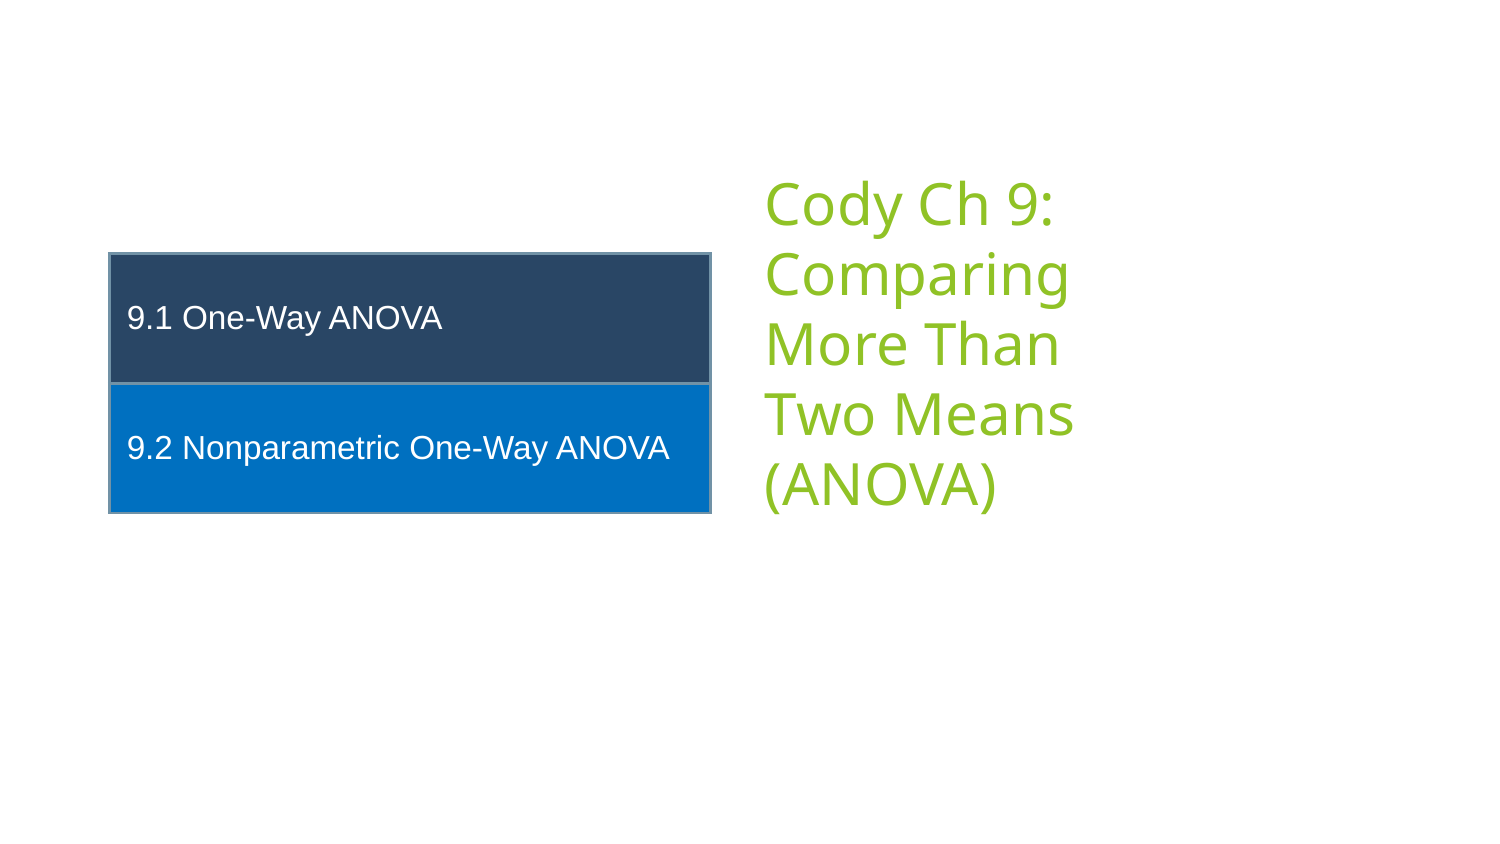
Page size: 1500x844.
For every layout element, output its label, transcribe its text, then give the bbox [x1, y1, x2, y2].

table_header 9.1 One-Way ANOVA [111, 255, 709, 382]
title Cody Ch 9: Comparing More Than Two Means (ANOVA) [749, 155, 1181, 525]
table_cell 9.2 Nonparametric One-Way ANOVA [111, 385, 709, 512]
